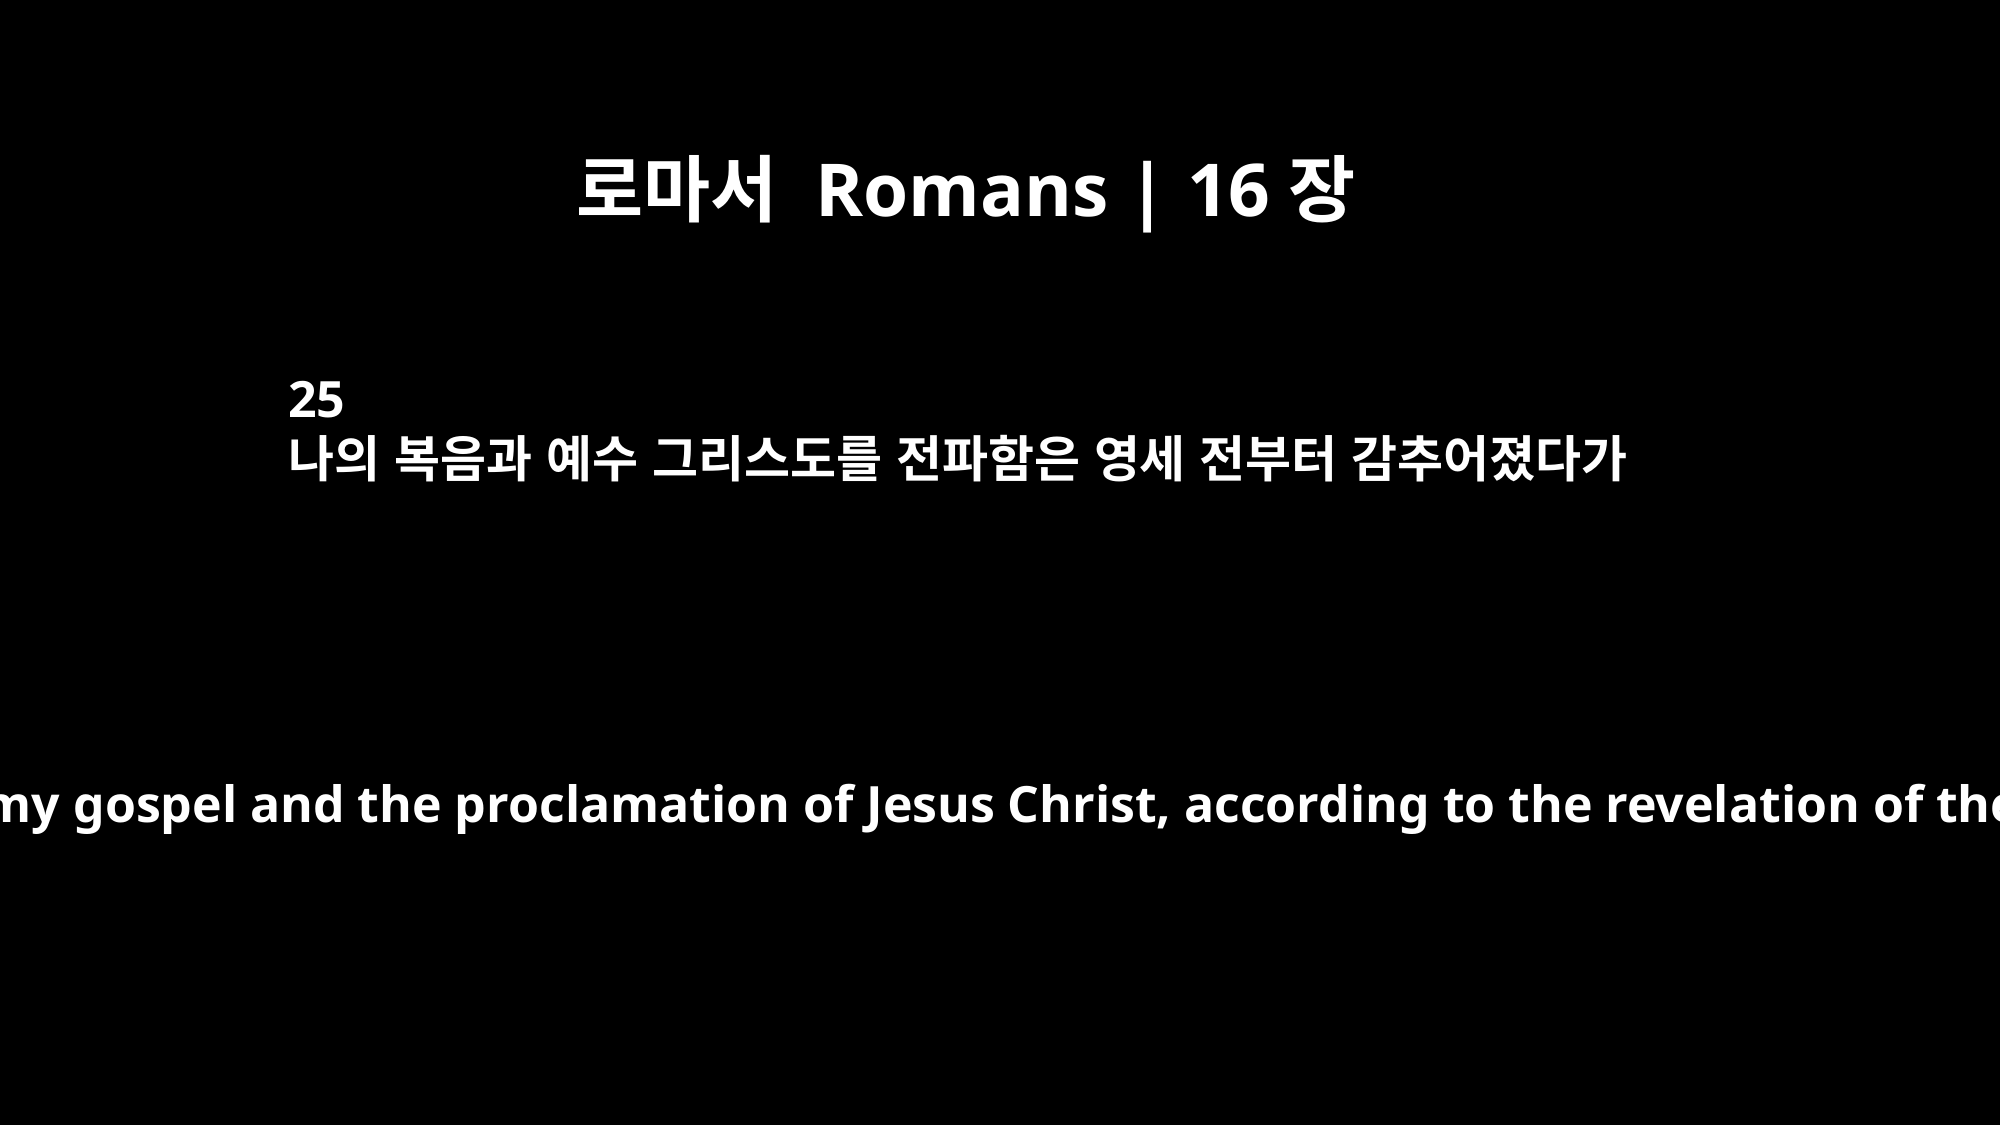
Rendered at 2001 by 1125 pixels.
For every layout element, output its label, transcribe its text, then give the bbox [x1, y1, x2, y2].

text_box 로마서 Romans | 16장 [561, 136, 1371, 239]
text_box 25 나의 복음과 예수 그리스도를 전파함은 영세 전부터 감추어졌다가 [273, 359, 1644, 495]
text_box Now to him who is able to establish you by my gospel and the proclamation of Jesus Christ, according to the revelation of the mystery hidden for long ages past, [0, 764, 2000, 840]
